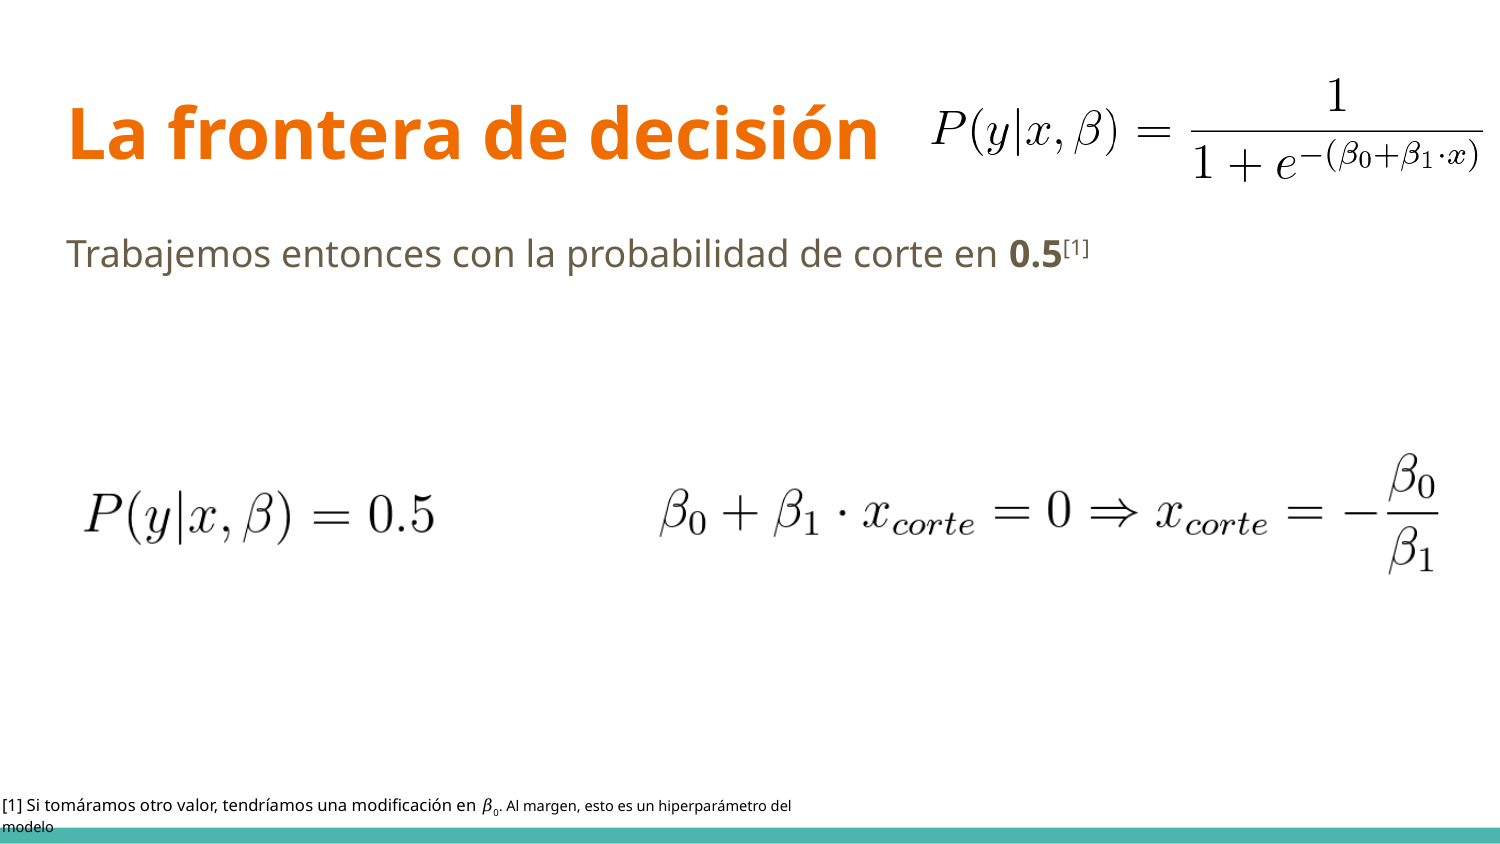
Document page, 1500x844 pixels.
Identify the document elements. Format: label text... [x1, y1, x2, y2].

text_box [1] Si tomáramos otro valor, tendríamos una modificación en 𝛽0. Al margen, esto es un hiperparámetro del modelo [0, 793, 853, 838]
title La frontera de decisión [51, 72, 919, 189]
picture [653, 450, 1450, 582]
picture [924, 63, 1492, 199]
picture [74, 475, 451, 557]
list Trabajemos entonces con la probabilidad de corte en 0.5[1] [51, 207, 1449, 312]
